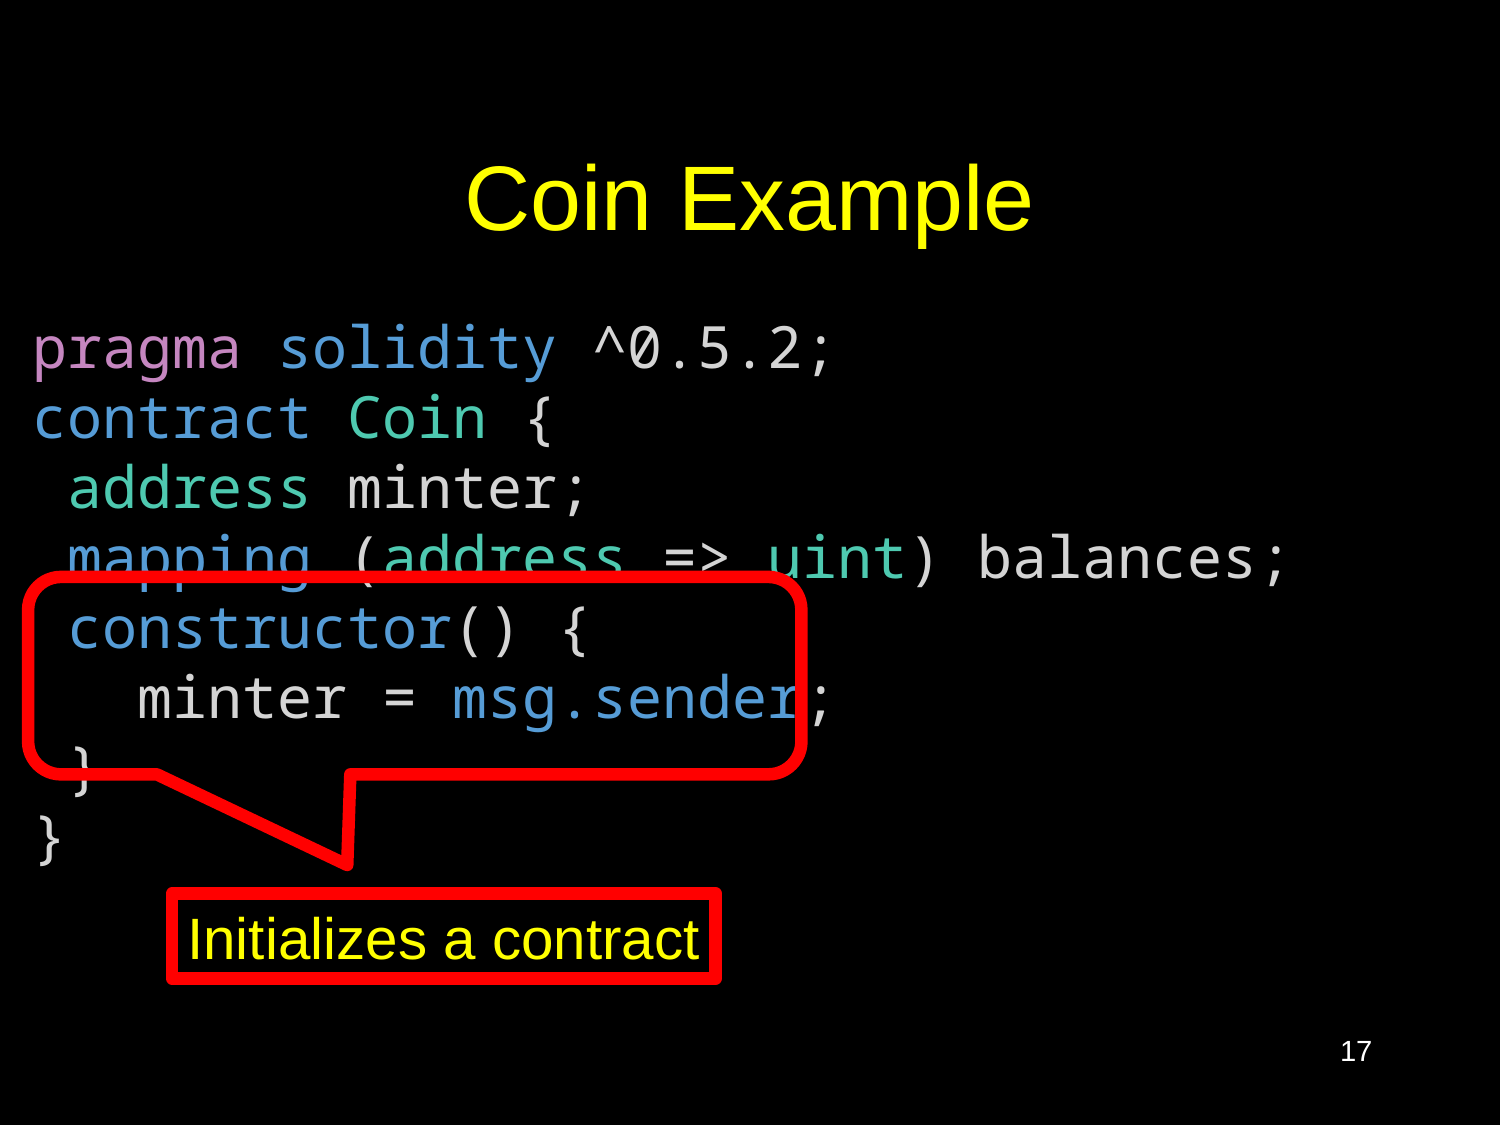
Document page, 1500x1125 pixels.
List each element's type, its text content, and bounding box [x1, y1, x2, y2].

text_box Initializes a contract [172, 893, 716, 979]
text_box pragma solidity ^0.5.2; contract Coin { address minter; mapping (address => uint) balances; constructor() { minter = msg.sender; } } [17, 302, 1500, 878]
title Coin Example [112, 99, 1388, 288]
text_box [28, 576, 802, 865]
slide_number 17 [1074, 1024, 1388, 1101]
